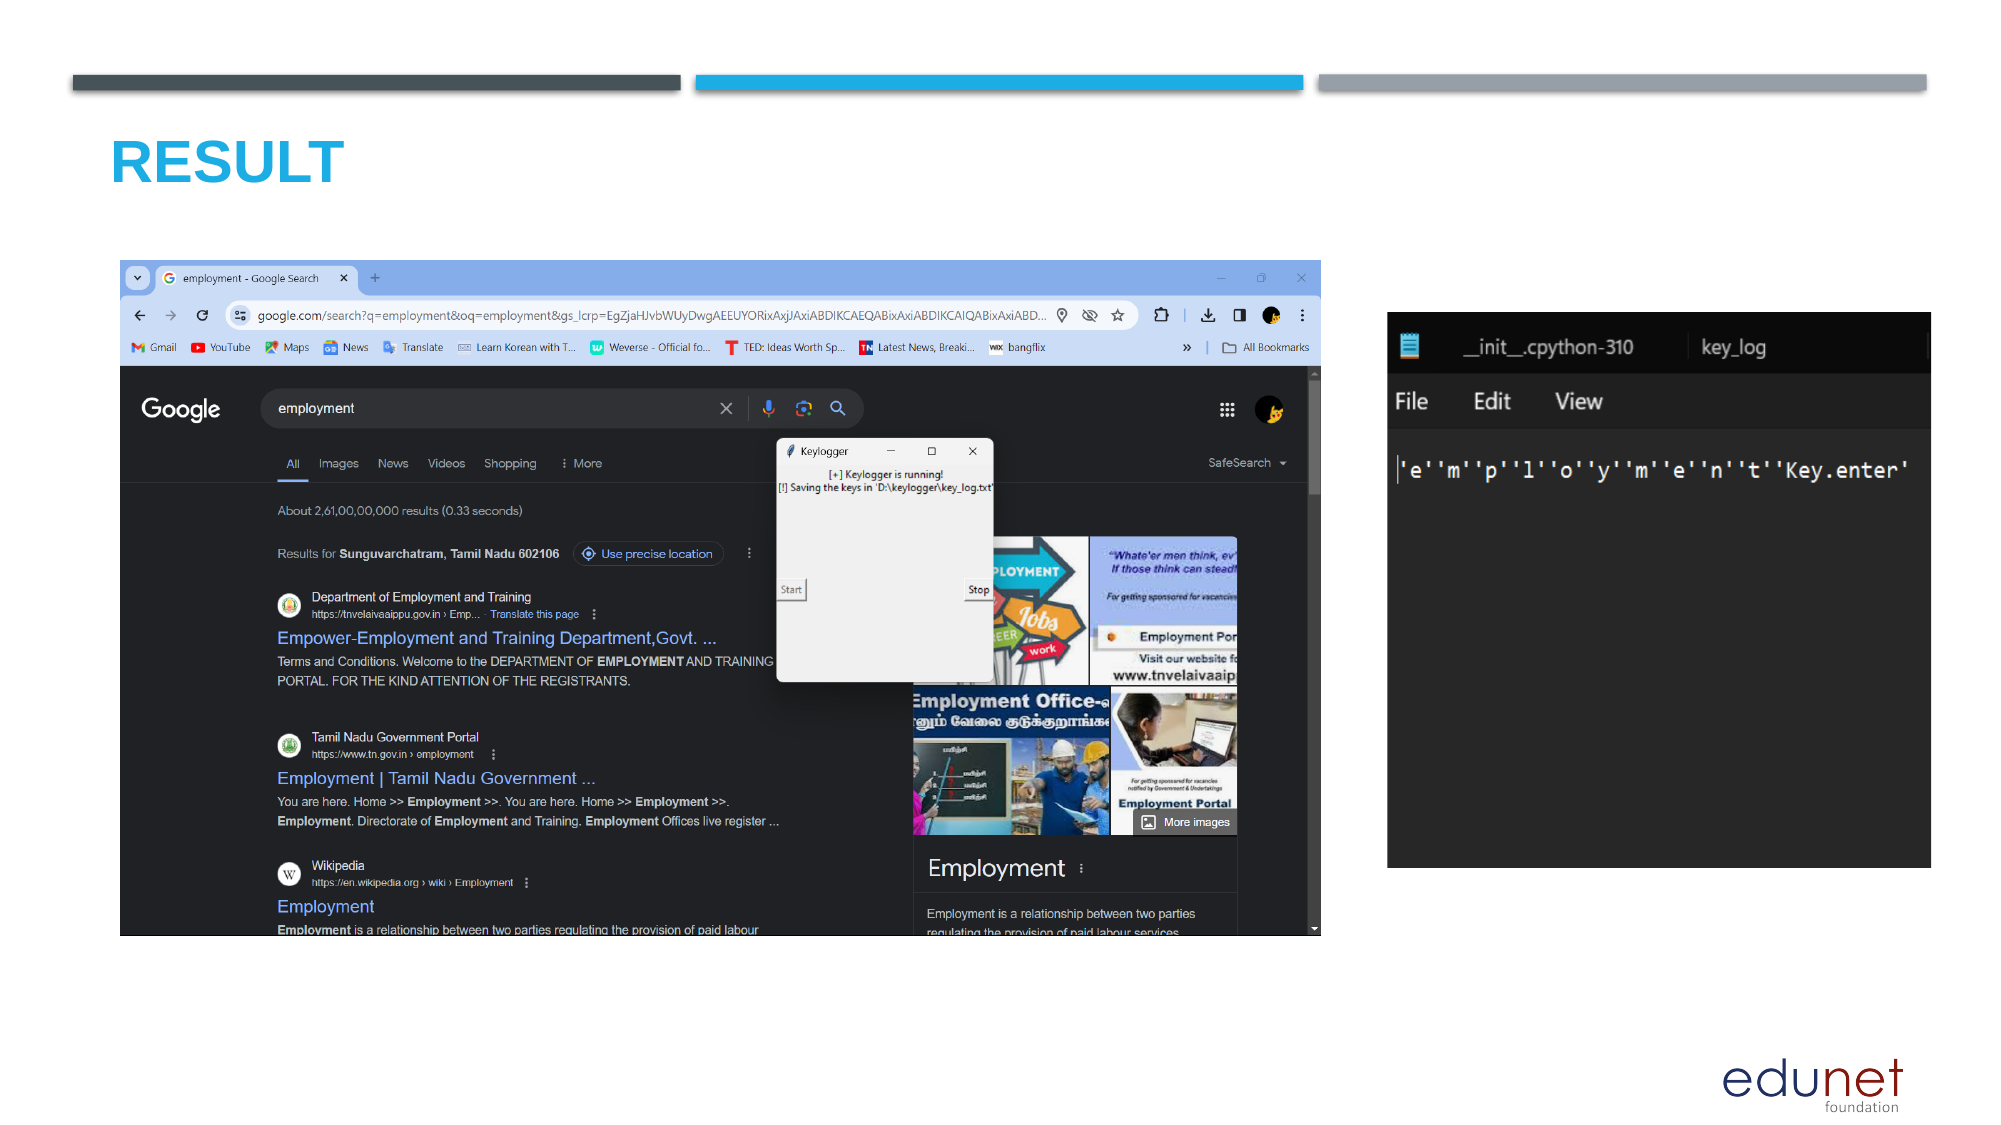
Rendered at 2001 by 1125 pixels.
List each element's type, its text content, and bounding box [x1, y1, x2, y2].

title Result [95, 115, 1905, 203]
picture [1386, 311, 1932, 869]
picture [119, 260, 1321, 937]
picture [1719, 1056, 1905, 1116]
